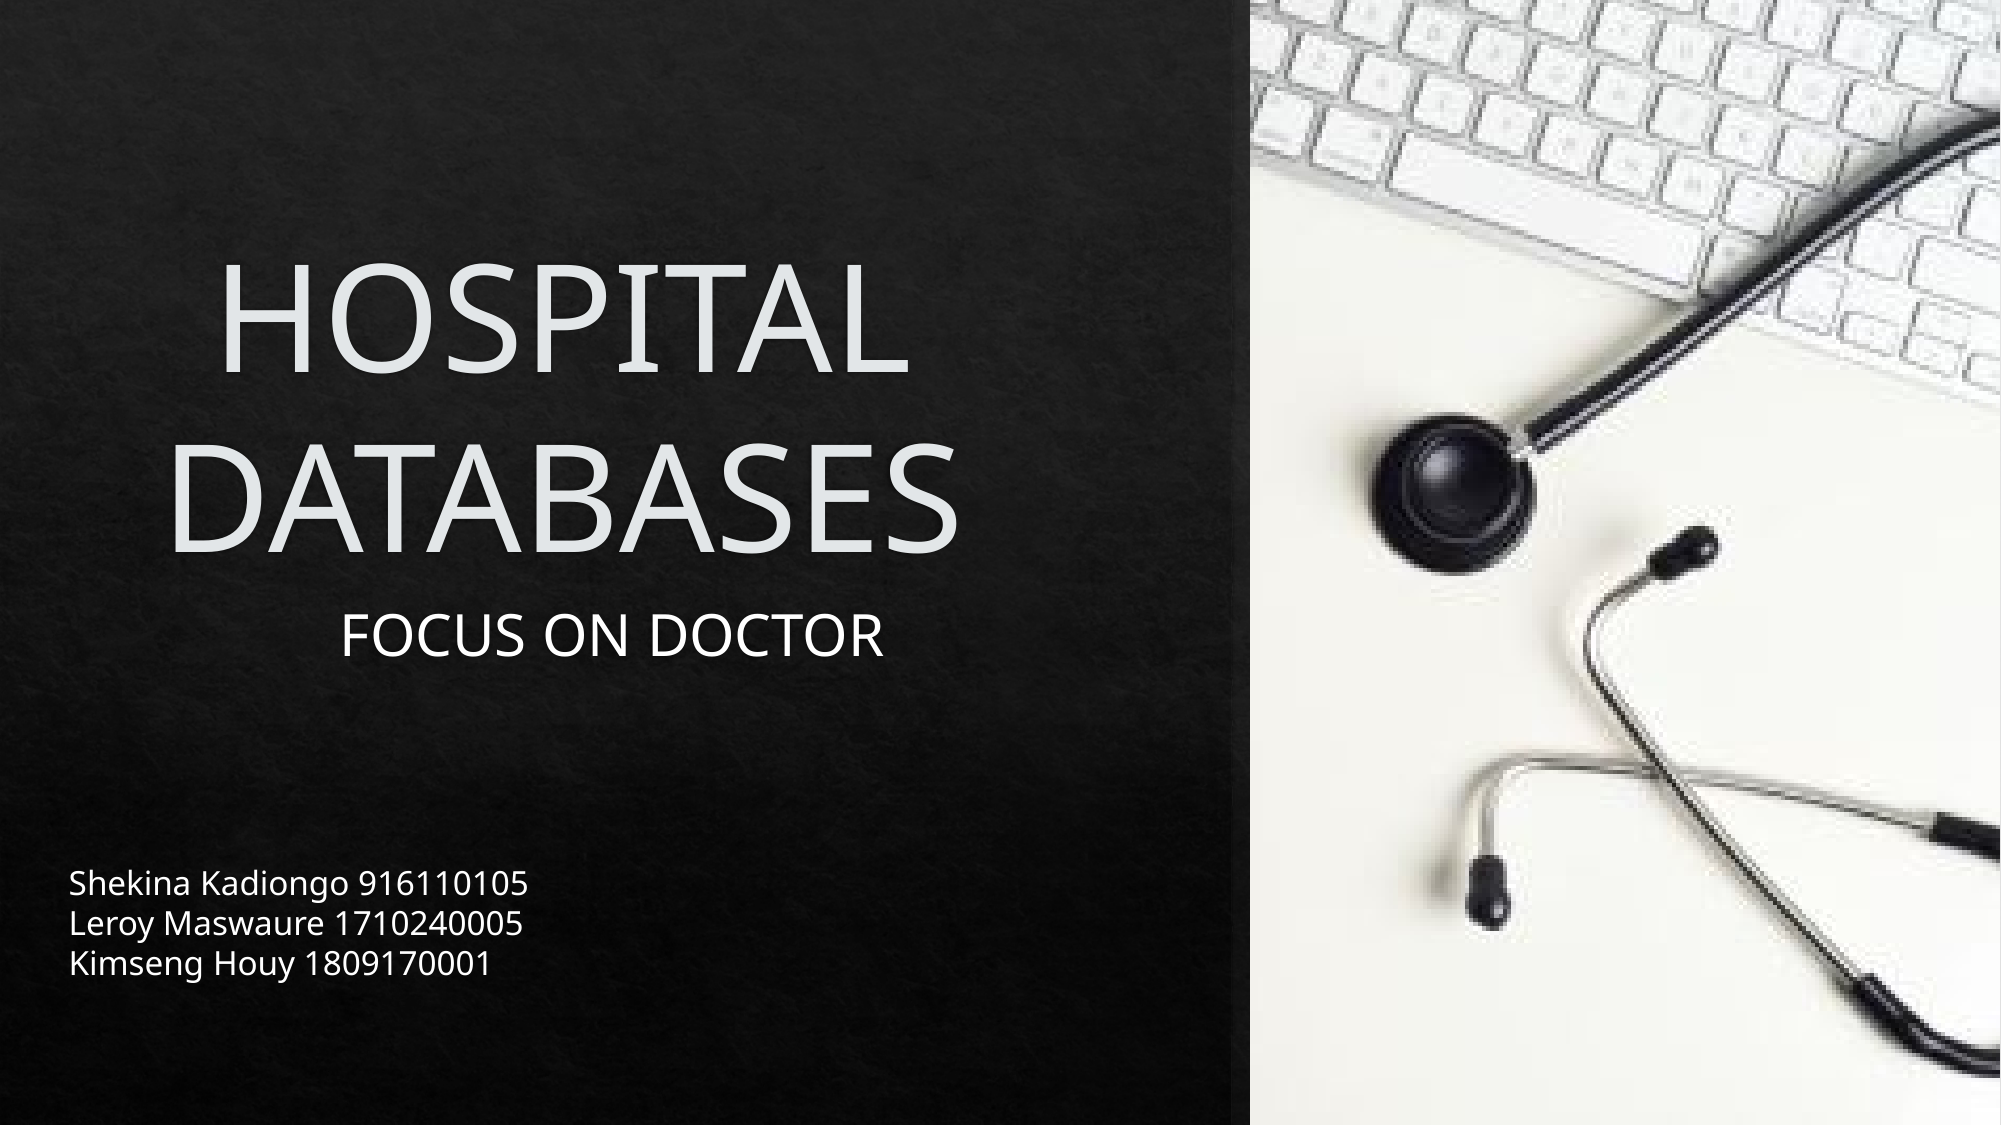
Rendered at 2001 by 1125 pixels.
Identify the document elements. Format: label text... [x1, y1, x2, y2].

picture [0, 0, 2001, 1125]
text_box Shekina Kadiongo 916110105 Leroy Maswaure 1710240005 Kimseng Houy 1809170001 [53, 854, 569, 931]
title HOSPITAL DATABASES [42, 117, 1083, 591]
subtitle FOCUS ON DOCTOR [166, 590, 1059, 866]
